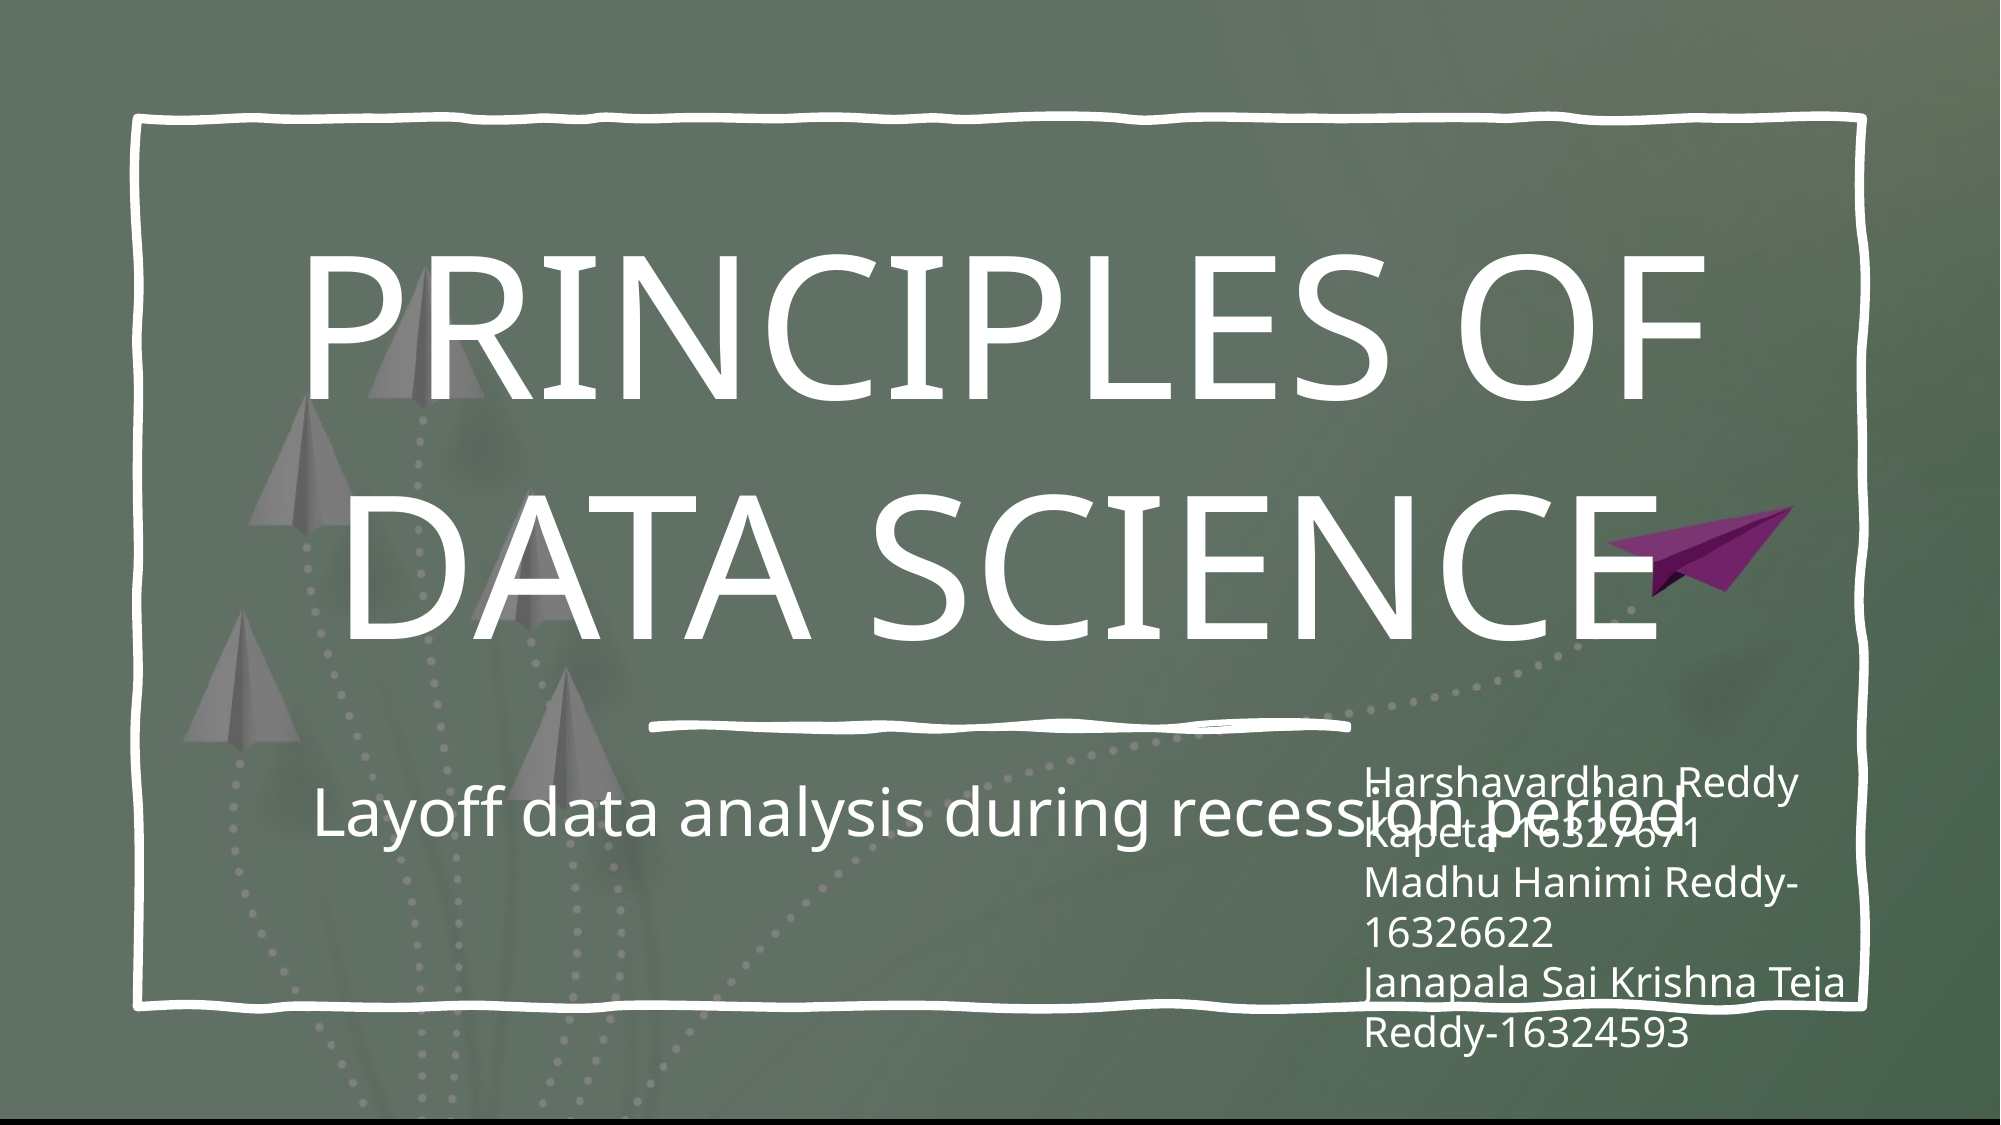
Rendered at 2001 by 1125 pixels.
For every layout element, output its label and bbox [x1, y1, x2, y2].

picture [0, 0, 2000, 1119]
text_box [0, 1119, 2000, 1125]
